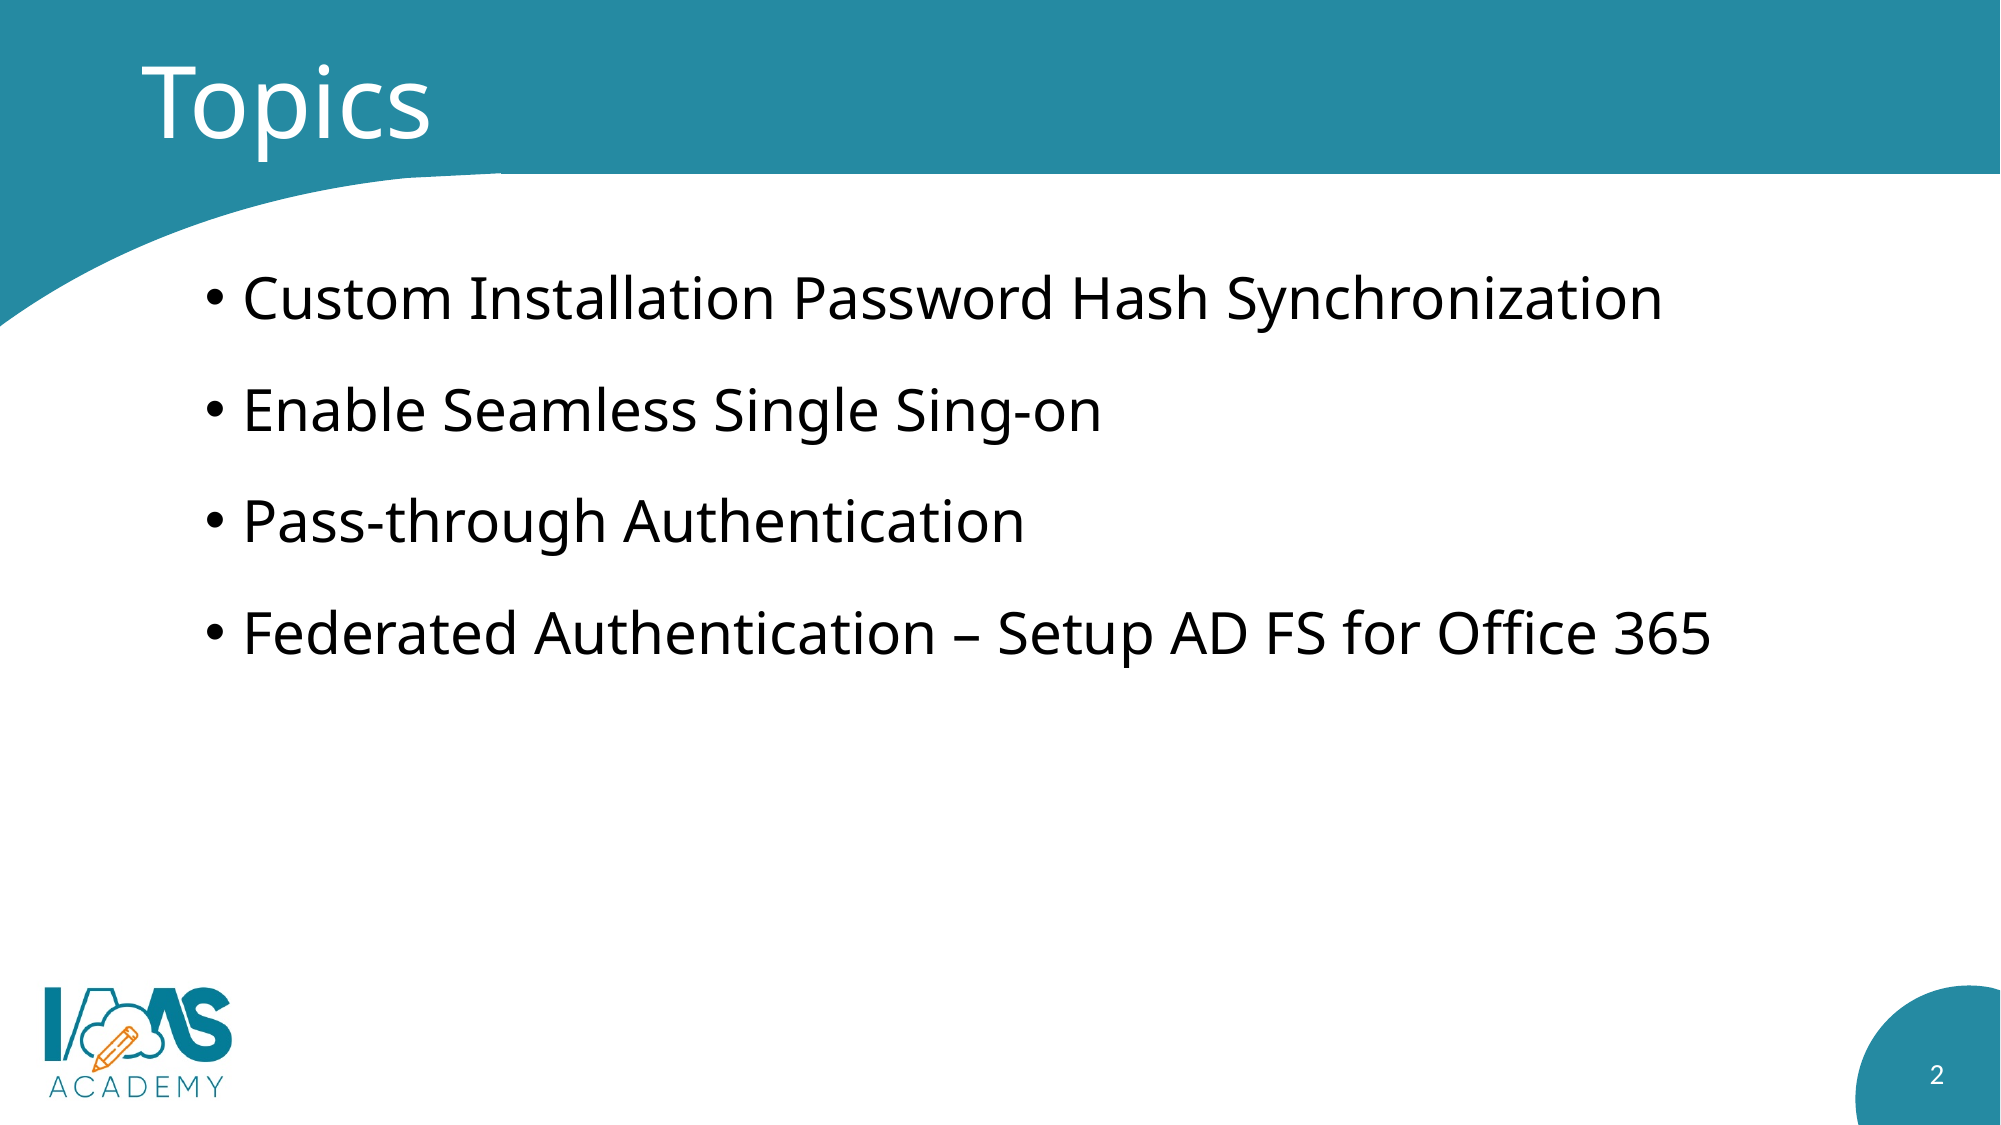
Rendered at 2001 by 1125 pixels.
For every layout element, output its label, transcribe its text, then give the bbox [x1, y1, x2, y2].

picture [36, 953, 239, 1103]
title Topics [126, 35, 1852, 178]
slide_number 2 [1509, 1042, 1960, 1103]
list Custom Installation Password Hash Synchronization Enable Seamless Single Sing-on Pass-through Authentication Federated Authentication – Setup AD FS for Office 365 [189, 232, 1863, 1014]
